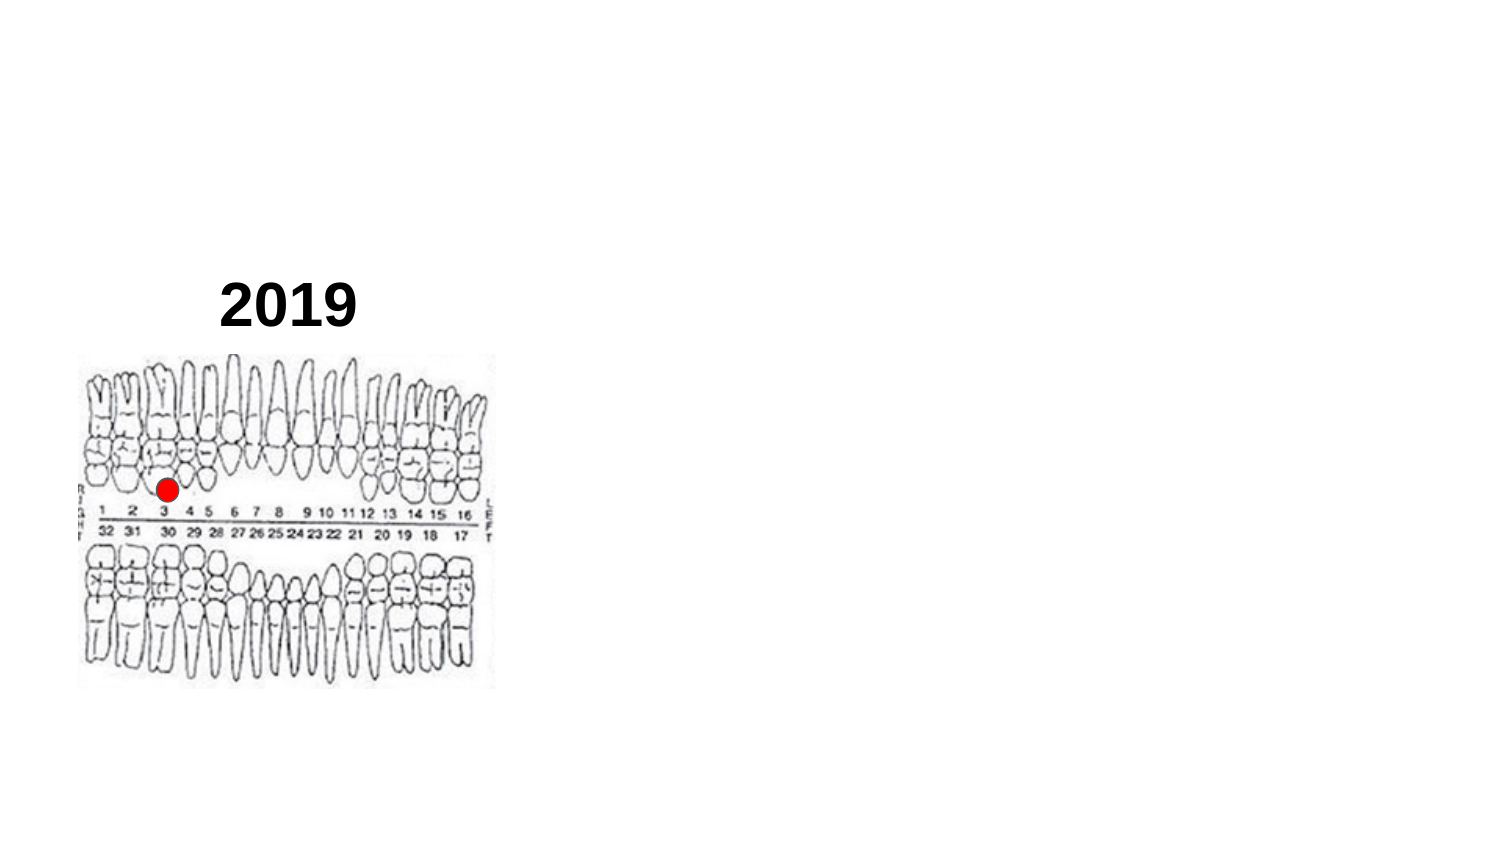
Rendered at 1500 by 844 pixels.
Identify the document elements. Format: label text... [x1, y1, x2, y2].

picture [77, 354, 496, 690]
text_box 2019 [125, 248, 452, 352]
